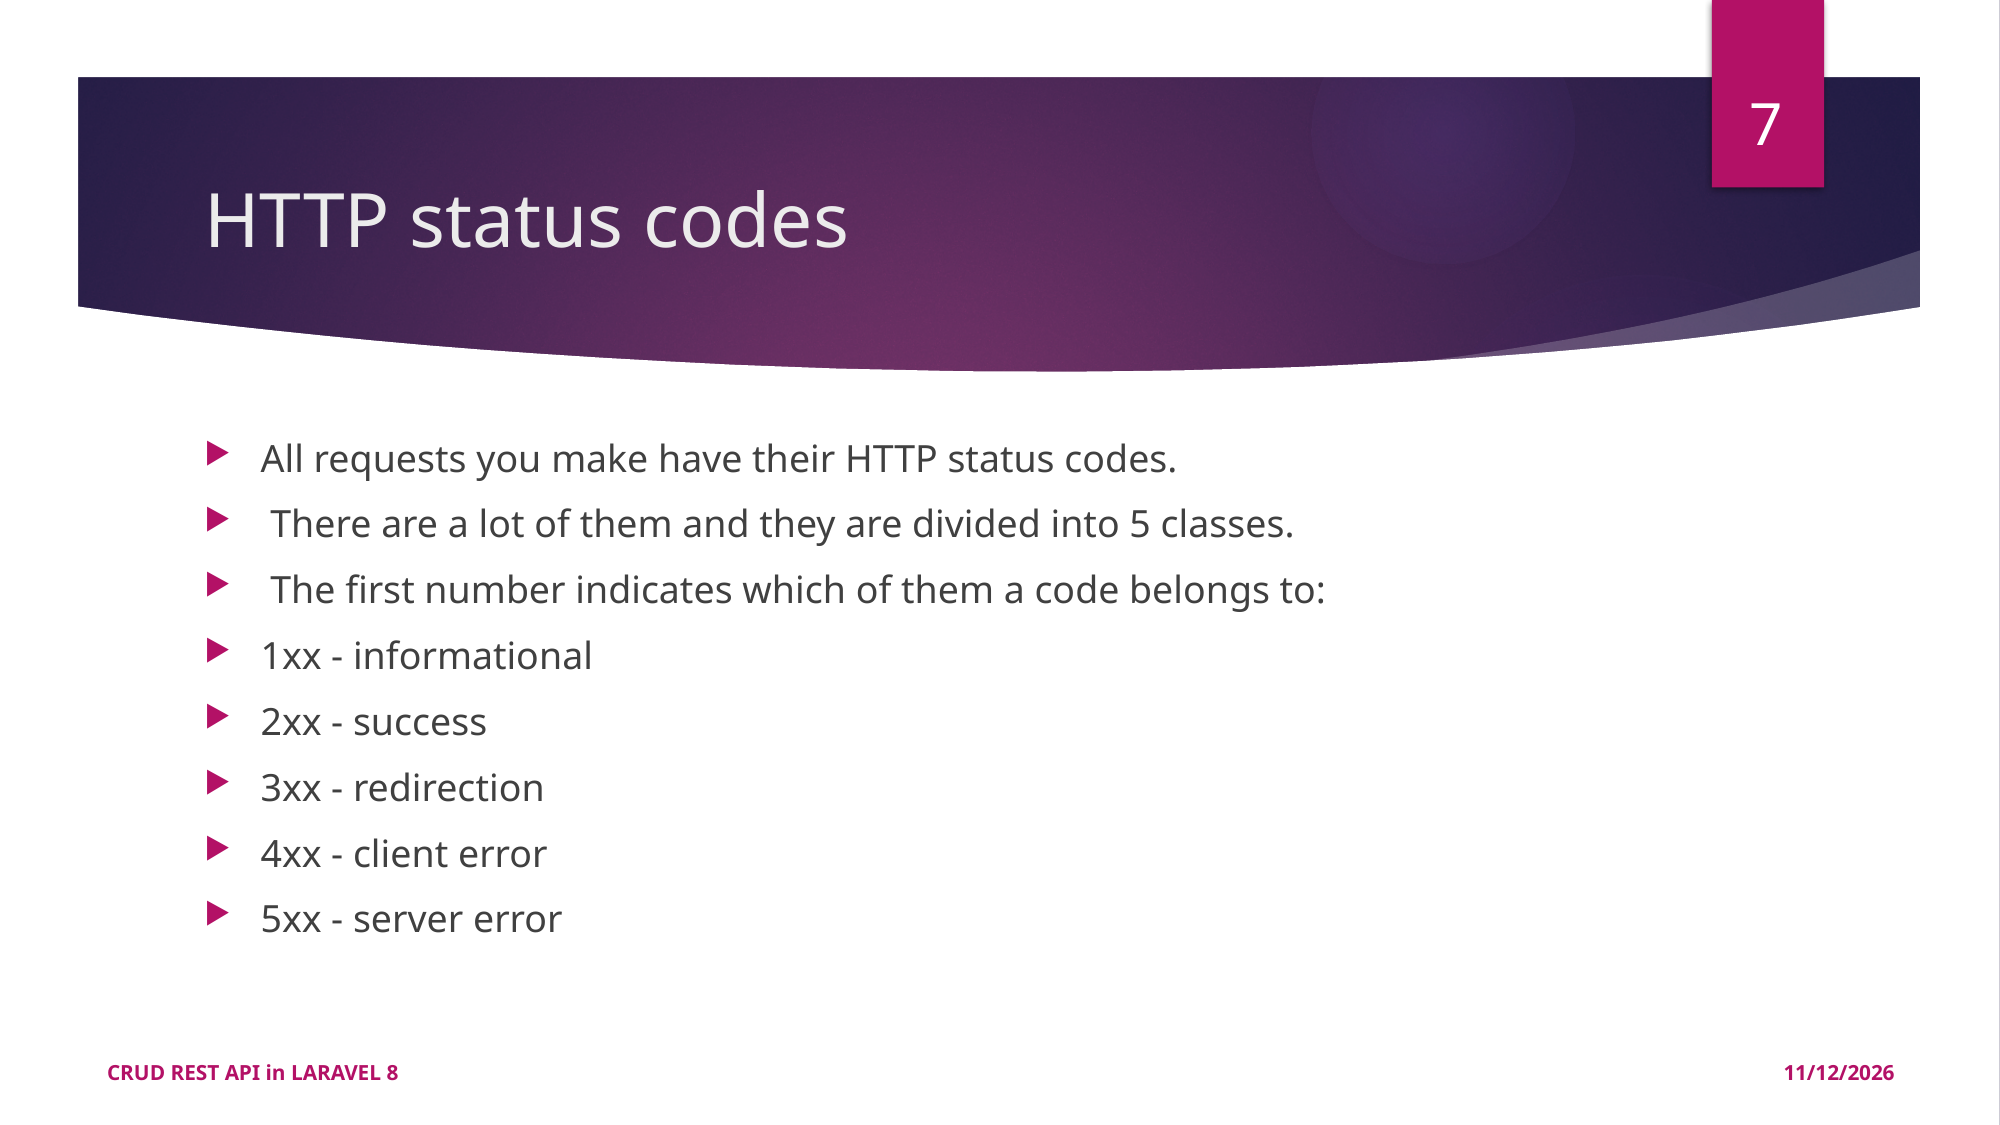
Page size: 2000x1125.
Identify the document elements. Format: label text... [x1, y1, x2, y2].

title HTTP status codes [189, 159, 1627, 276]
footer CRUD REST API in LARAVEL 8 [92, 1048, 725, 1099]
list All requests you make have their HTTP status codes. There are a lot of them and they are divided into 5 classes. The first number indicates which of them a code belongs to: 1xx - informational 2xx - success 3xx - redirection 4xx - client error 5xx - server error [189, 427, 1637, 988]
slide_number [1747, 1048, 1910, 1099]
slide_number 7 [1697, 48, 1836, 175]
